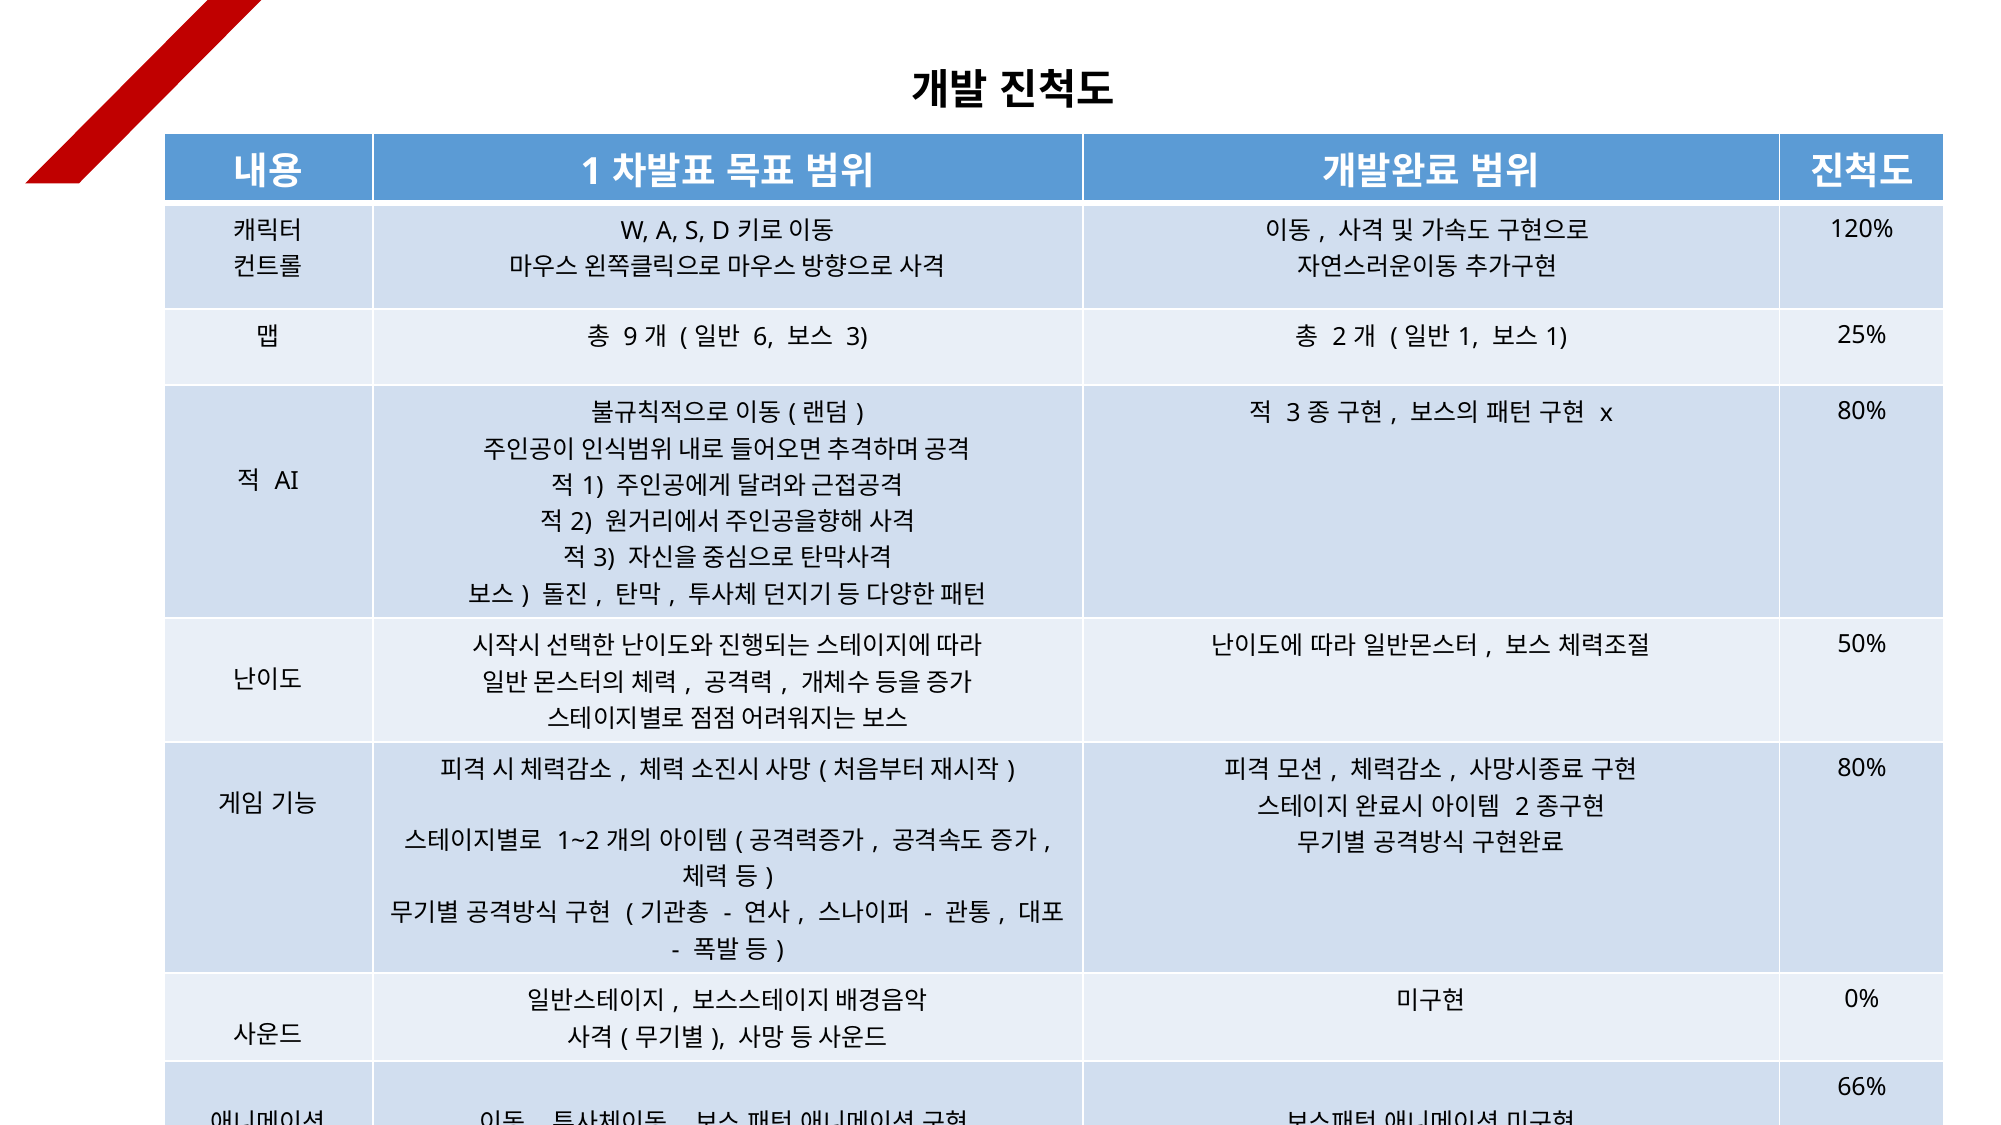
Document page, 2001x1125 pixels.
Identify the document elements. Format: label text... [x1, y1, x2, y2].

table_cell 0% [1780, 974, 1943, 1060]
table_cell 애니메이션 [165, 1062, 372, 1125]
table_cell 총 2개 (일반1, 보스1) [1084, 310, 1779, 384]
title 개발 진척도 [167, 47, 1859, 132]
table_cell 120% [1780, 206, 1943, 308]
table_cell 맵 [165, 310, 372, 384]
table_cell 이동, 사격 및 가속도 구현으로 자연스러운이동 추가구현 [1084, 206, 1779, 308]
table_cell 보스패턴 애니메이션 미구현 [1084, 1062, 1779, 1125]
table_cell 80% [1780, 386, 1943, 617]
table_cell W, A, S, D키로 이동 마우스 왼쪽클릭으로 마우스 방향으로 사격 [374, 206, 1082, 308]
table_cell 불규칙적으로 이동(랜덤) 주인공이 인식범위 내로 들어오면 추격하며 공격 적1) 주인공에게 달려와 근접공격 적2) 원거리에서 주인공을향해 사격 적3) 자신을 중심으로 탄막사격 보스) 돌진, 탄막, 투사체 던지기 등 다양한 패턴 [374, 386, 1082, 617]
table_cell 캐릭터 컨트롤 [165, 206, 372, 308]
table_header 1차발표 목표 범위 [374, 134, 1082, 200]
table_cell 50% [1780, 619, 1943, 741]
table_cell 사운드 [165, 974, 372, 1060]
table_cell 피격 시 체력감소, 체력 소진시 사망(처음부터 재시작) 스테이지별로 1~2개의 아이템(공격력증가, 공격속도 증가, 체력 등) 무기별 공격방식 구현 (기관총 - 연사, 스나이퍼 - 관통, 대포 - 폭발 등) [374, 743, 1082, 972]
table_cell 적 AI [165, 386, 372, 617]
table_header 개발완료 범위 [1084, 134, 1779, 200]
table_cell 80% [1780, 743, 1943, 972]
table_header 진척도 [1780, 134, 1943, 200]
table_cell 25% [1780, 310, 1943, 384]
table_cell 난이도에 따라 일반몬스터, 보스 체력조절 [1084, 619, 1779, 741]
table_header 내용 [165, 134, 372, 200]
table_cell 일반스테이지, 보스스테이지 배경음악 사격(무기별), 사망 등 사운드 [374, 974, 1082, 1060]
table_cell 피격 모션, 체력감소, 사망시종료 구현 스테이지 완료시 아이템 2종구현 무기별 공격방식 구현완료 [1084, 743, 1779, 972]
table_cell 적 3종 구현, 보스의 패턴 구현 x [1084, 386, 1779, 617]
table_cell 총 9개 (일반 6, 보스 3) [374, 310, 1082, 384]
table_cell 66% [1780, 1062, 1943, 1125]
table_cell 미구현 [1084, 974, 1779, 1060]
table_cell 시작시 선택한 난이도와 진행되는 스테이지에 따라 일반 몬스터의 체력, 공격력, 개체수 등을 증가 스테이지별로 점점 어려워지는 보스 [374, 619, 1082, 741]
table_cell 이동, 투사체이동, 보스 패턴 애니메이션 구현 [374, 1062, 1082, 1125]
table_cell 난이도 [165, 619, 372, 741]
table_cell 게임 기능 [165, 743, 372, 972]
